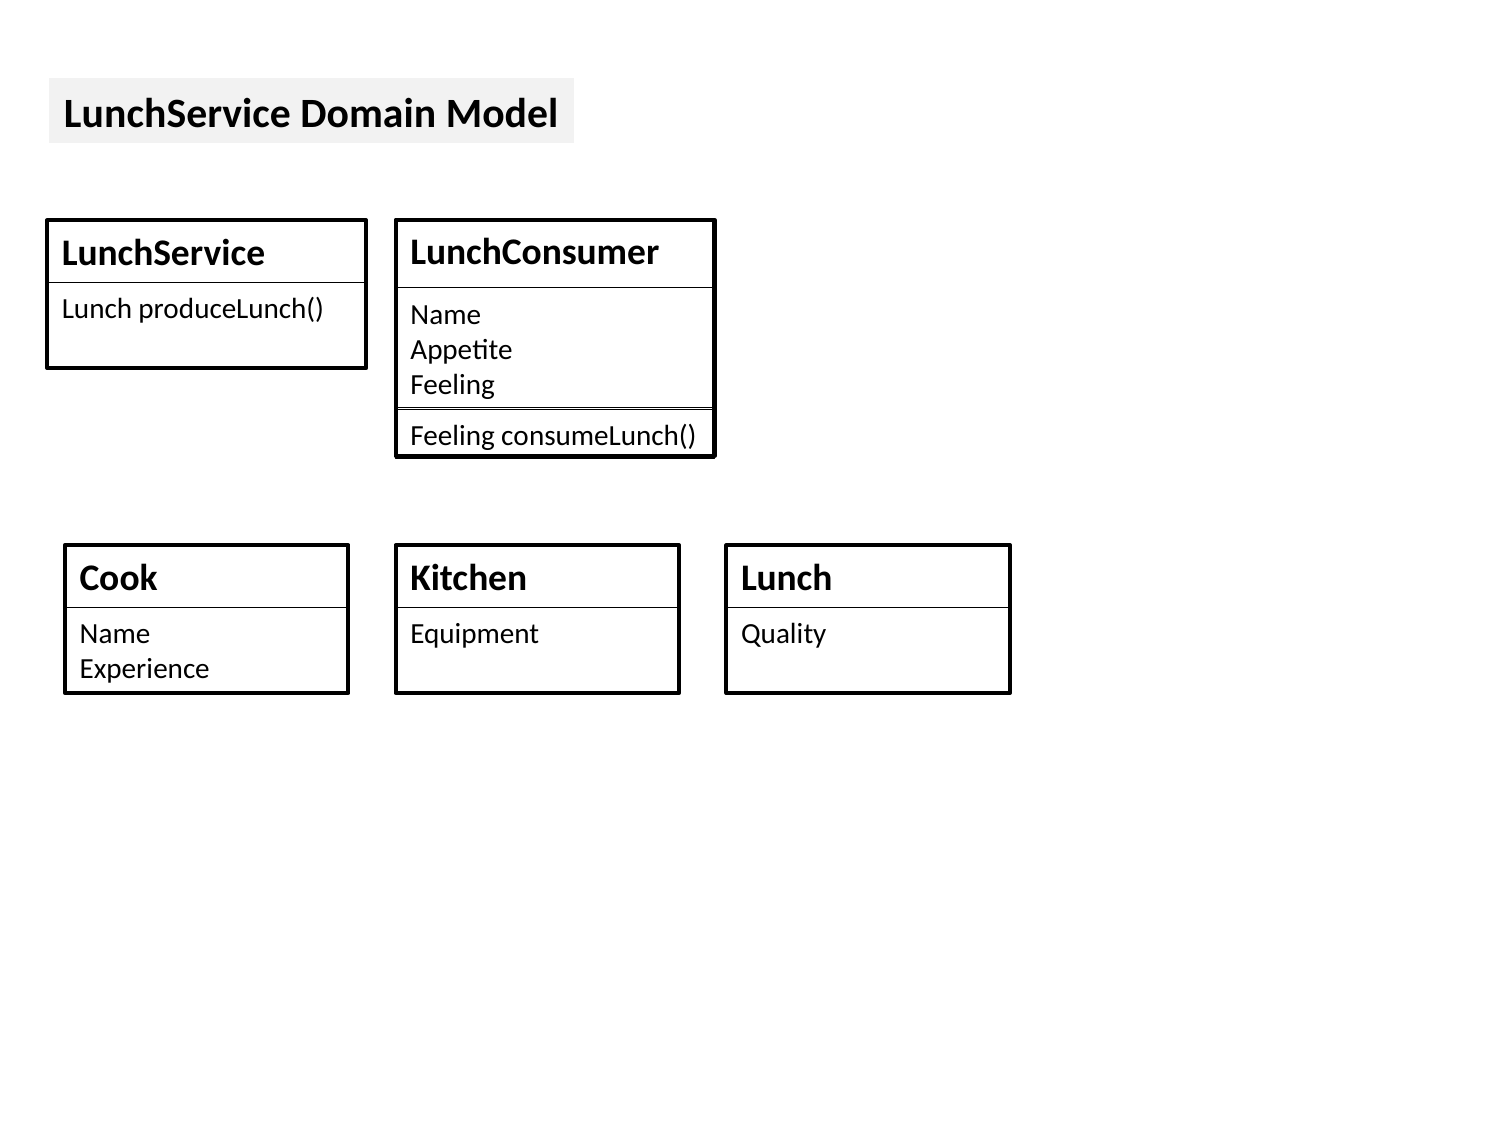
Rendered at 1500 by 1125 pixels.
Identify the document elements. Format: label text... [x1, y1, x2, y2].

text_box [726, 544, 1011, 694]
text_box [395, 219, 715, 460]
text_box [395, 544, 680, 694]
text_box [64, 544, 349, 694]
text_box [46, 220, 367, 369]
text_box LunchService Domain Model [49, 78, 574, 143]
